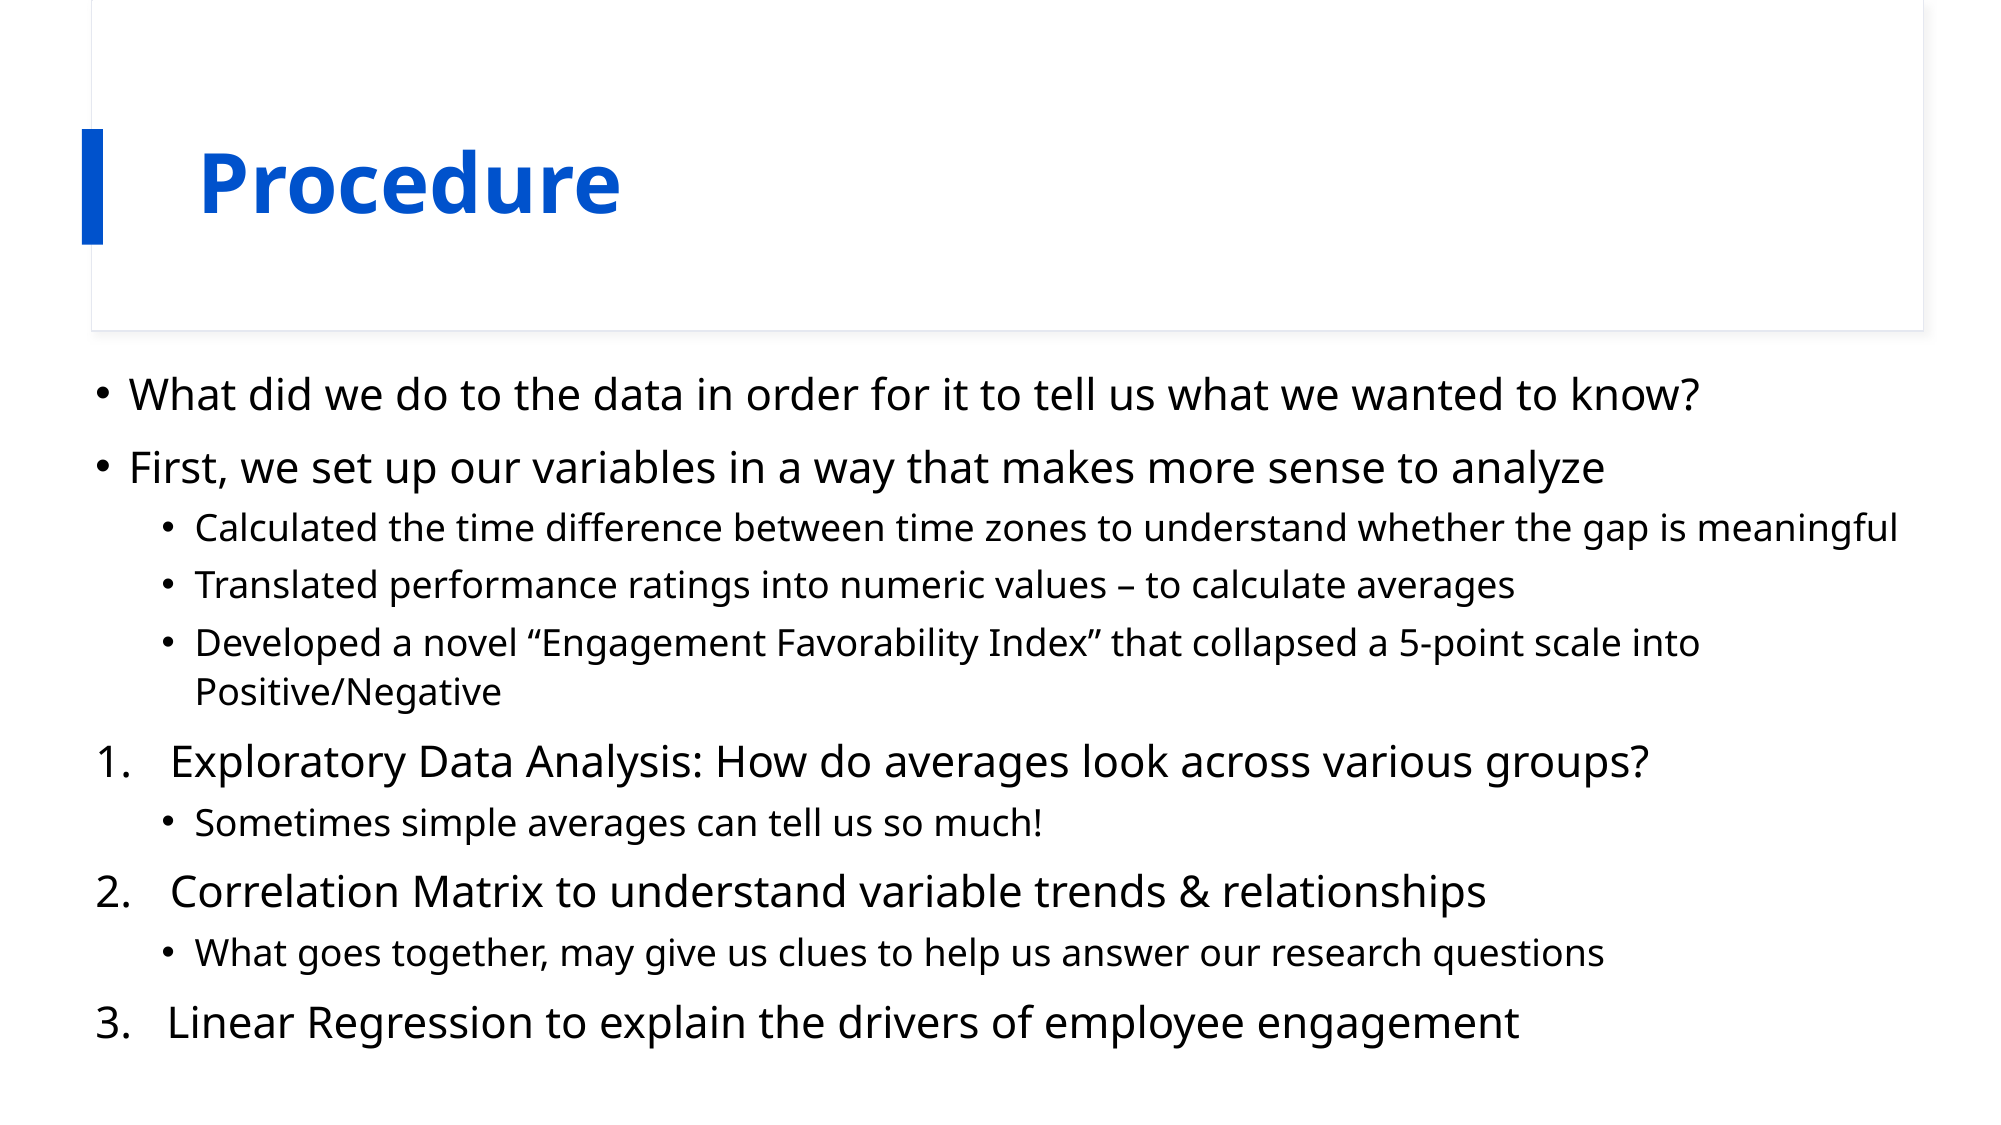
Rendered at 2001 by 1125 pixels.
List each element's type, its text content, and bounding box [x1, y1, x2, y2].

title Procedure [183, 90, 1851, 284]
list What did we do to the data in order for it to tell us what we wanted to know? First, we set up our variables in a way that makes more sense to analyze Calculated the time difference between time zones to understand whether the gap is meaningful Translated performance ratings into numeric values – to calculate averages Developed a novel “Engagement Favorability Index” that collapsed a 5-point scale into Positive/Negative Exploratory Data Analysis: How do averages look across various groups? Sometimes simple averages can tell us so much! Correlation Matrix to understand variable trends & relationships What goes together, may give us clues to help us answer our research questions 3. Linear Regression to explain the drivers of employee engagement [80, 353, 1929, 1095]
